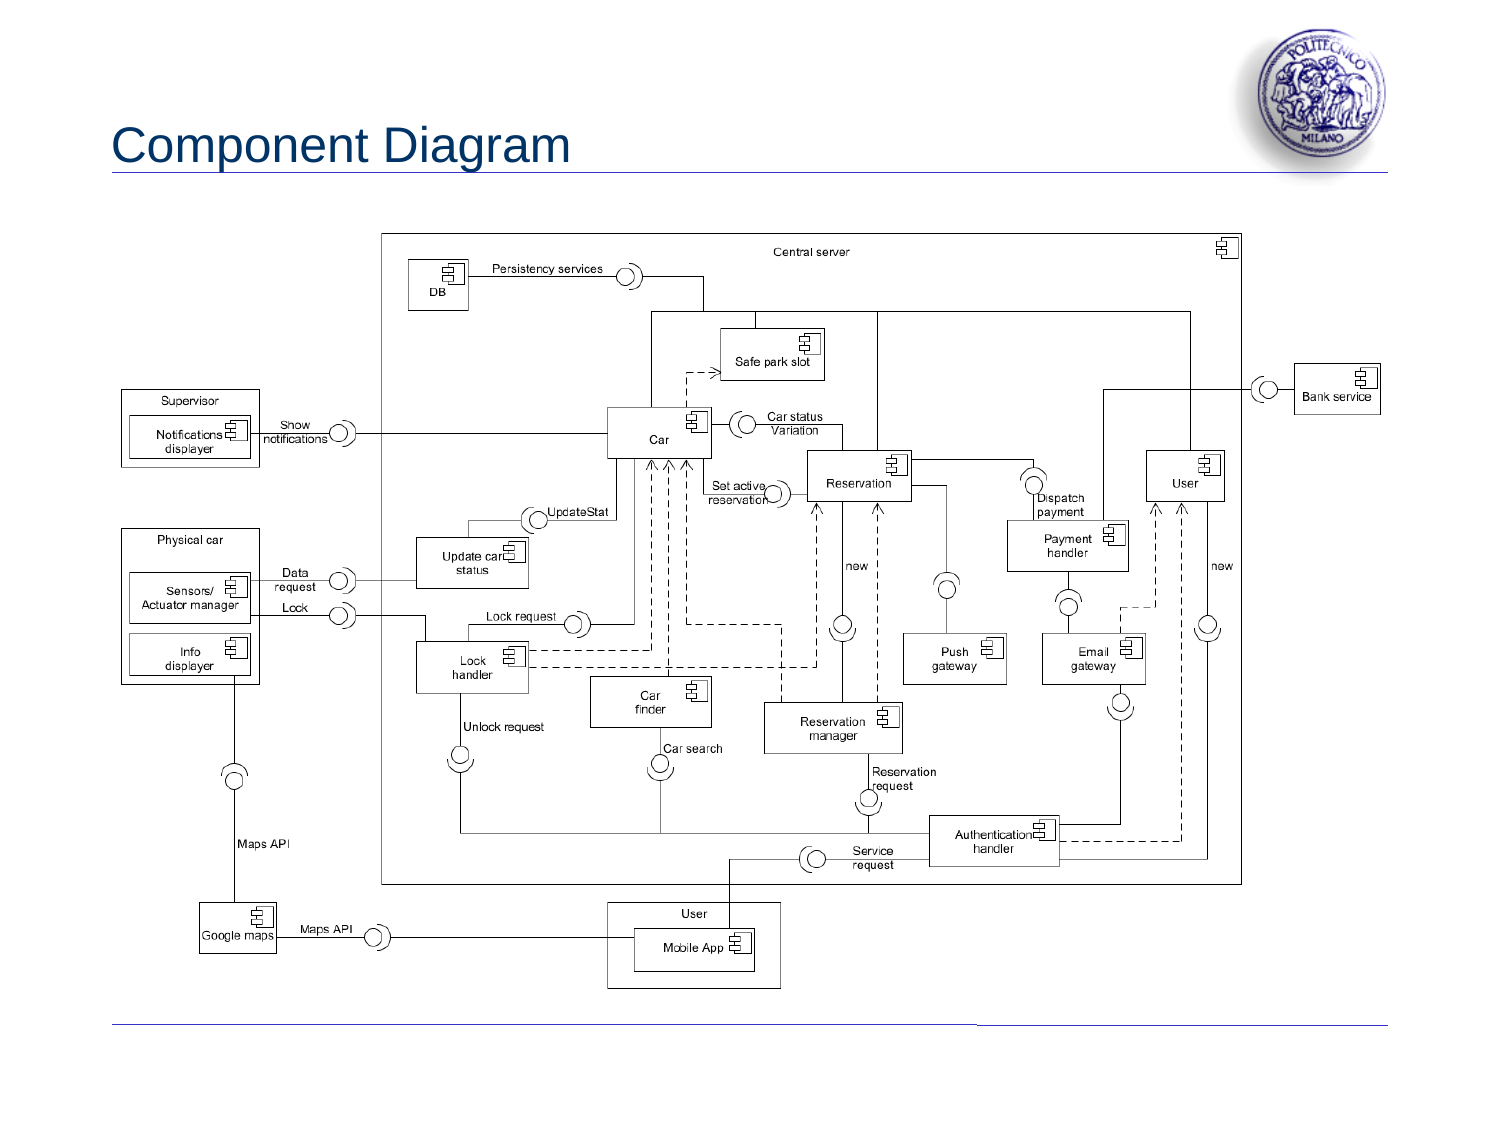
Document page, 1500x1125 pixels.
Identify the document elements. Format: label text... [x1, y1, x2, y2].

title Component Diagram [102, 68, 918, 216]
picture [1228, 16, 1416, 186]
picture [103, 214, 1398, 1006]
